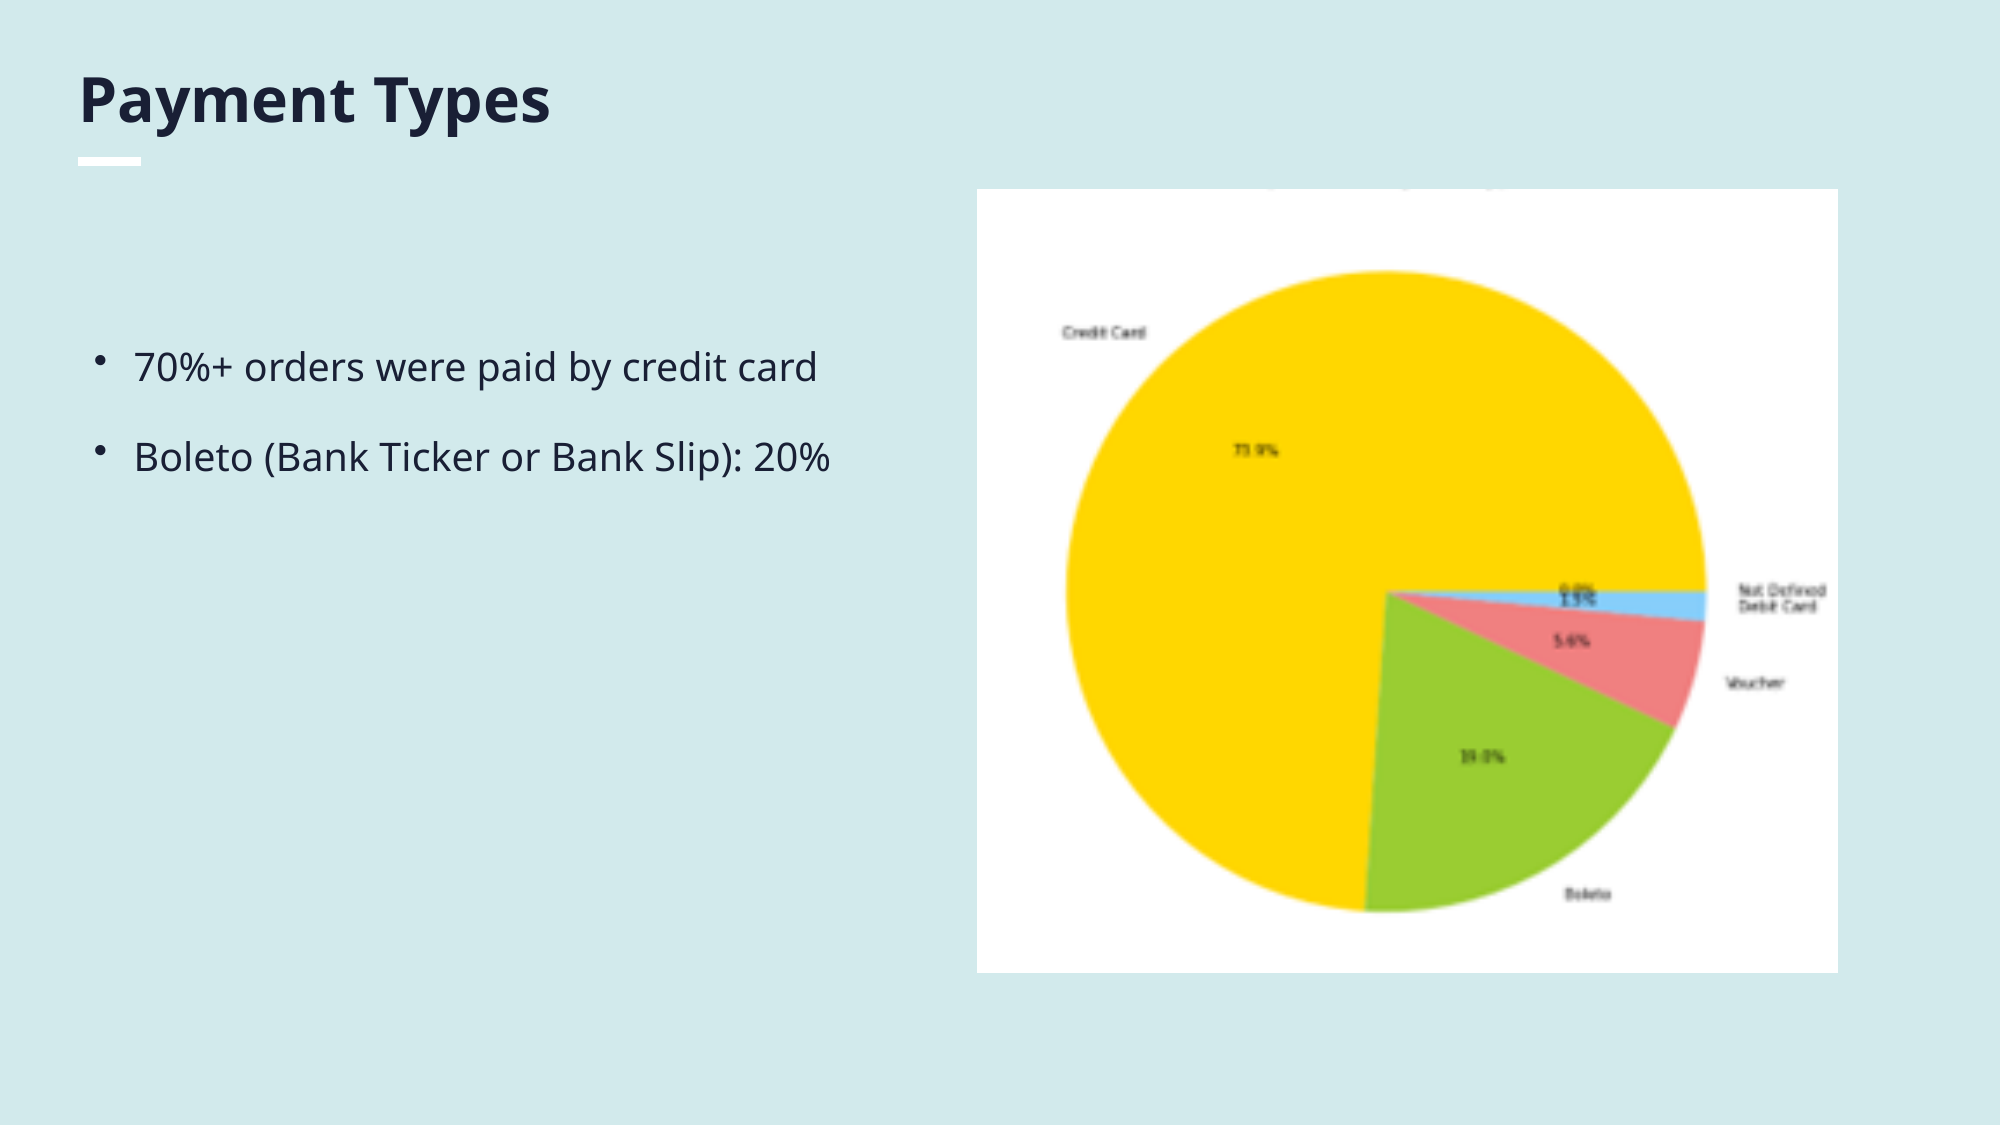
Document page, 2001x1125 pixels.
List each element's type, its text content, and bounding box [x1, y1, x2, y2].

text_box Payment Types [78, 63, 2000, 136]
picture [713, 188, 2000, 974]
picture [77, 157, 141, 166]
text_box 70%+ orders were paid by credit card Boleto (Bank Ticker or Bank Slip): 20% [93, 343, 708, 480]
